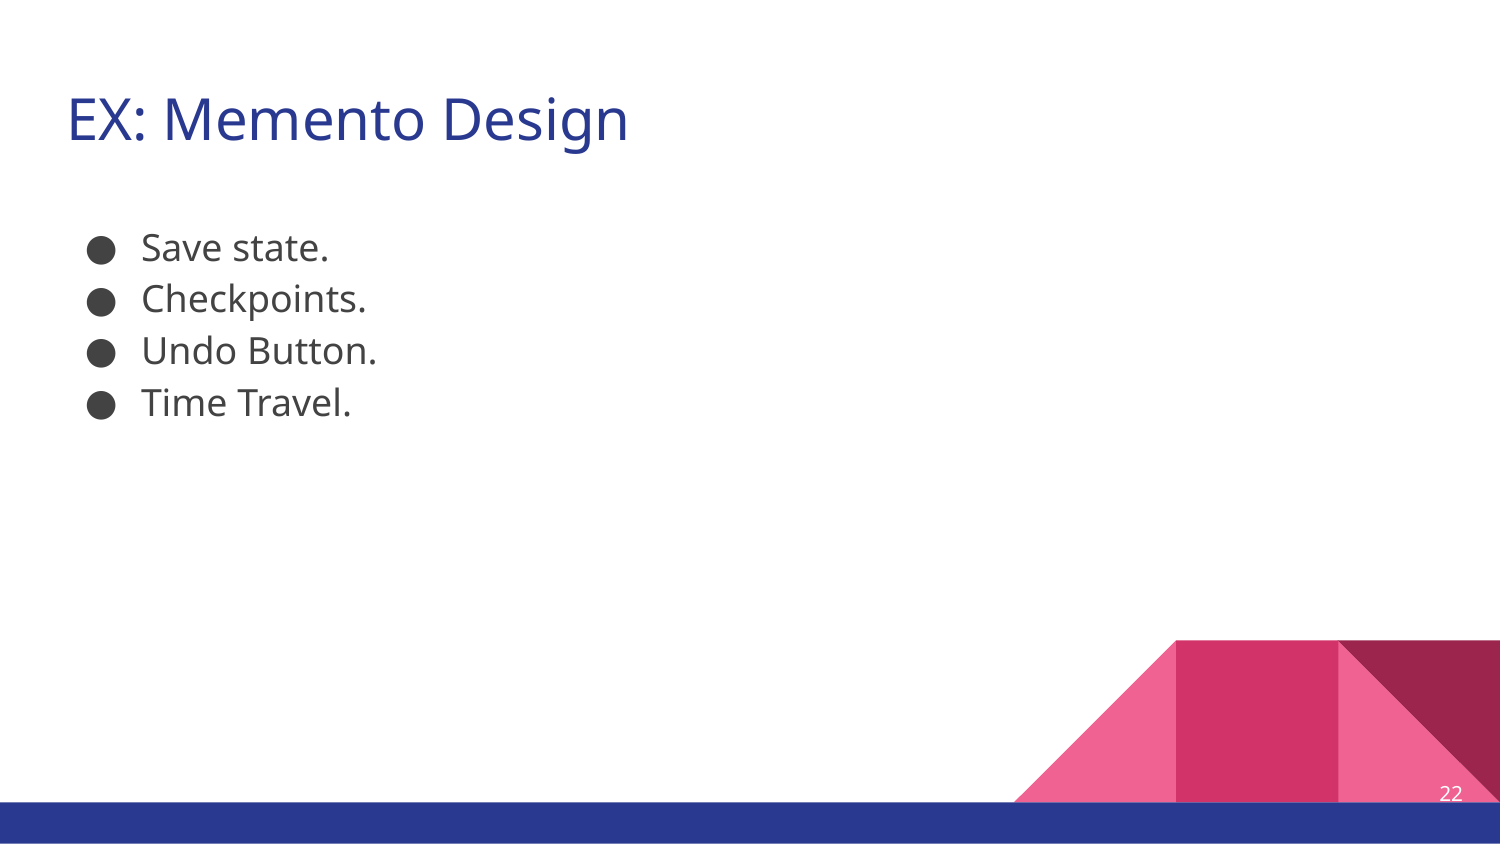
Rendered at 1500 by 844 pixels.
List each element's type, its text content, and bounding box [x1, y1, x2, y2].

list Save state. Checkpoints. Undo Button. Time Travel. [51, 201, 750, 750]
title EX: Memento Design [51, 67, 1449, 167]
slide_number ‹#› [1387, 762, 1478, 828]
